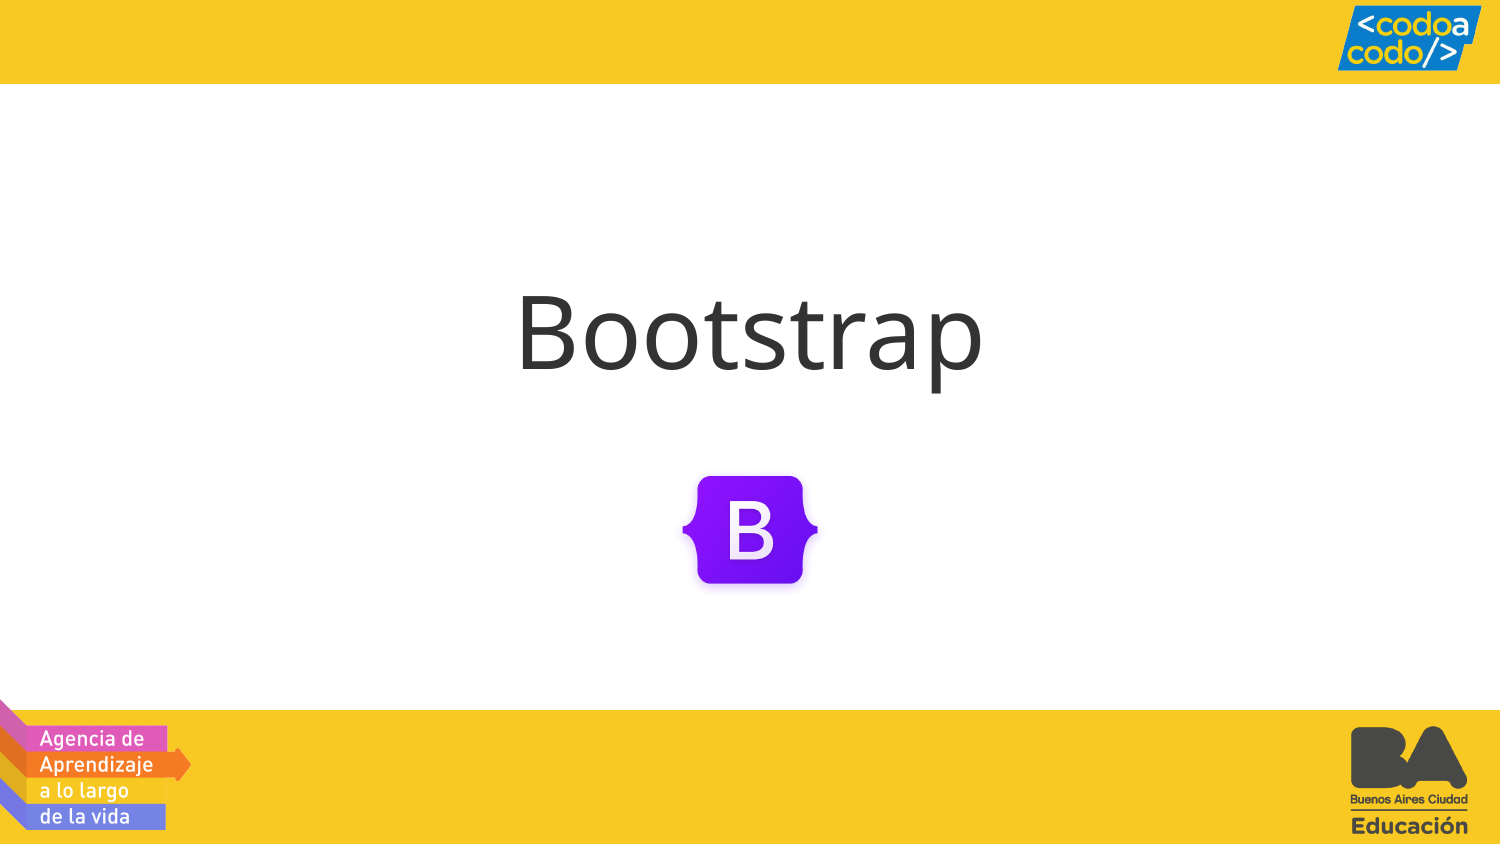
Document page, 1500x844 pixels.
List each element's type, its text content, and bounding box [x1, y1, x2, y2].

title Bootstrap [51, 201, 1449, 459]
picture [1297, 668, 1500, 844]
picture [0, 699, 191, 830]
picture [670, 464, 830, 596]
picture [1337, 5, 1482, 71]
